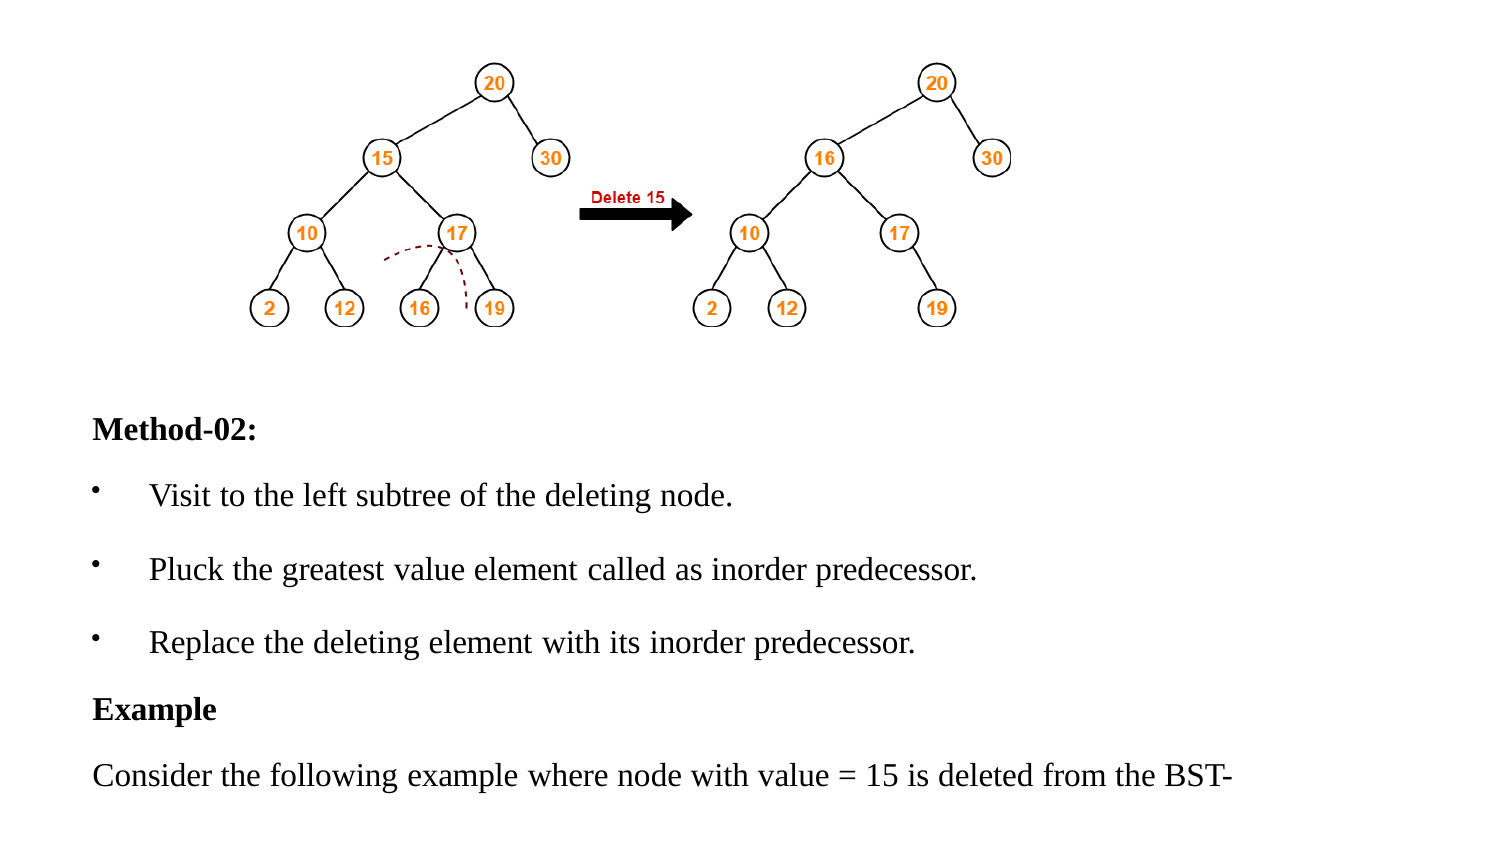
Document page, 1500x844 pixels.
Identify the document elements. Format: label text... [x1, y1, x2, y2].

text_box Method-02: Visit to the left subtree of the deleting node. Pluck the greatest value element called as inorder predecessor. Replace the deleting element with its inorder predecessor. Example Consider the following example where node with value = 15 is deleted from the BST- [90, 404, 1244, 793]
picture [249, 61, 1012, 327]
